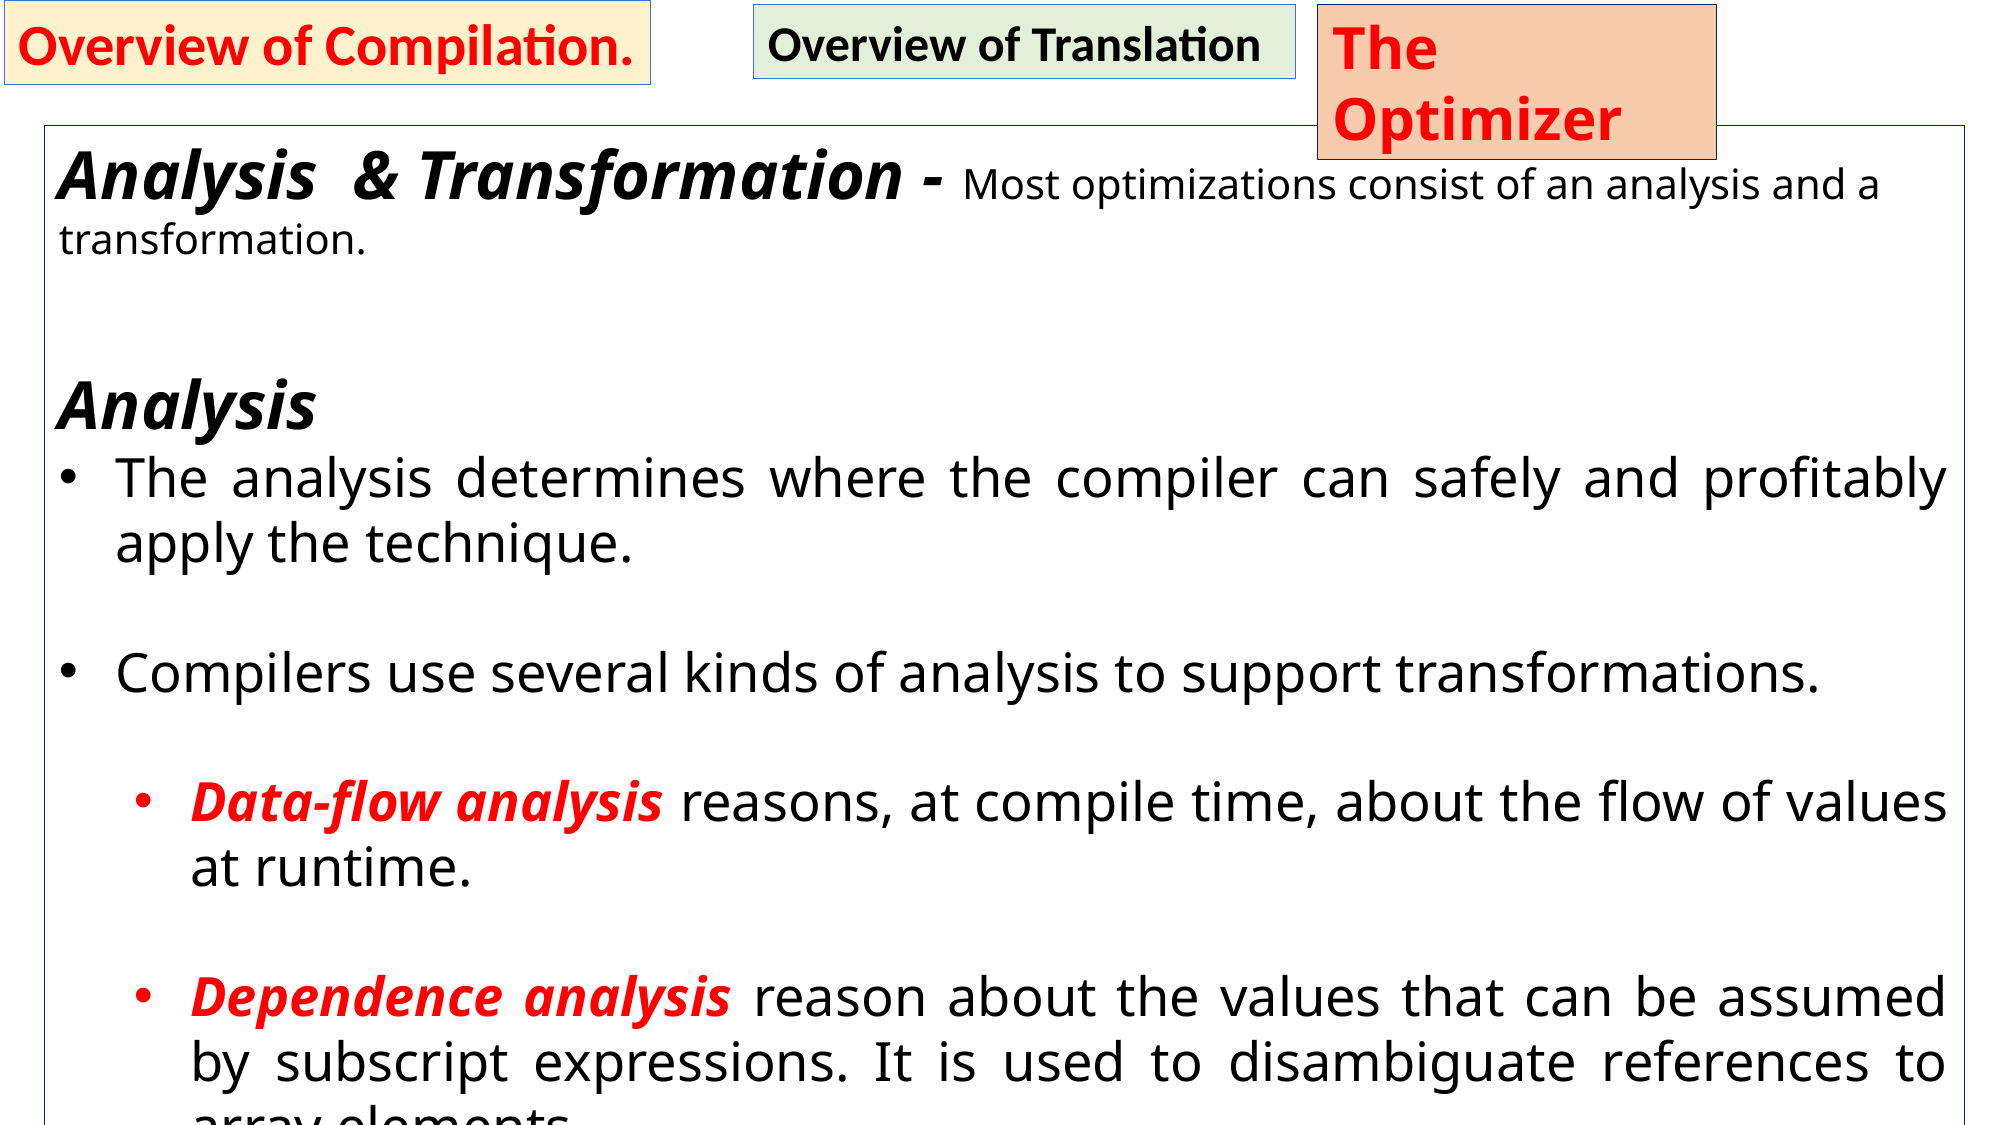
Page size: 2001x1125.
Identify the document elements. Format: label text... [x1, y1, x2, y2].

text_box Overview of Compilation. [4, 0, 651, 85]
text_box Analysis & Transformation - Most optimizations consist of an analysis and a transformation. Analysis The analysis determines where the compiler can safely and profitably apply the technique. Compilers use several kinds of analysis to support transformations. Data-flow analysis reasons, at compile time, about the flow of values at runtime. Dependence analysis reason about the values that can be assumed by subscript expressions. It is used to disambiguate references to array elements. [44, 125, 1965, 1125]
text_box The Optimizer [1317, 4, 1717, 160]
text_box Overview of Translation [753, 4, 1296, 79]
